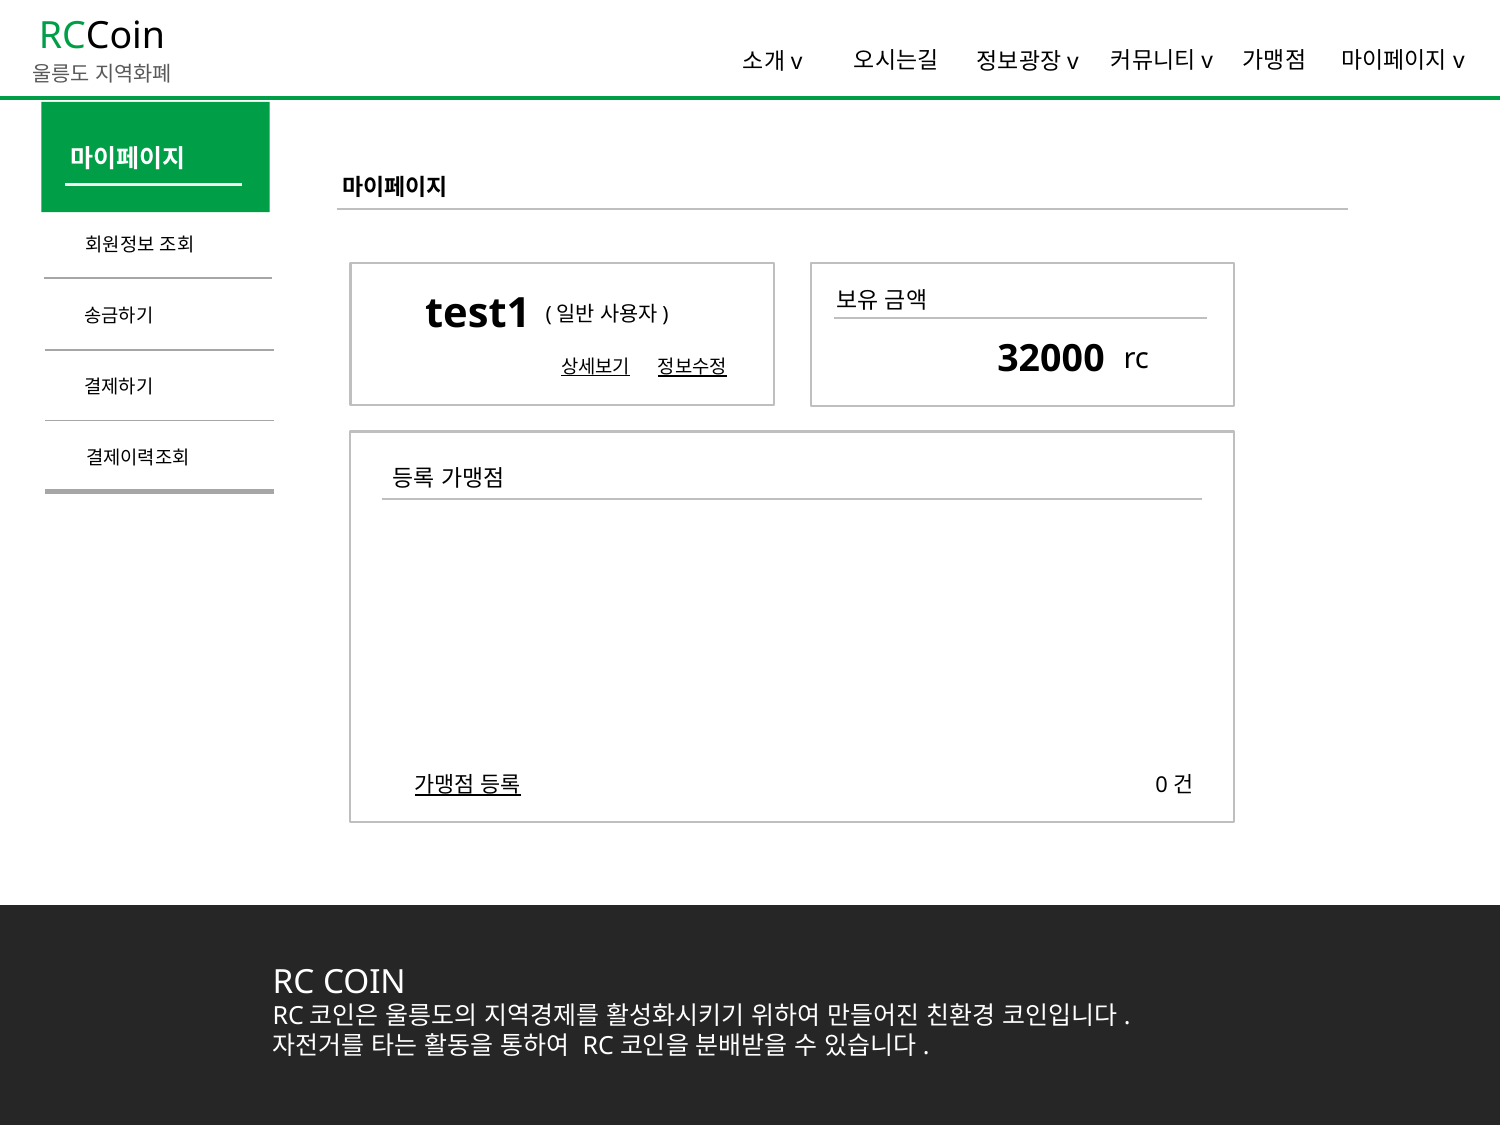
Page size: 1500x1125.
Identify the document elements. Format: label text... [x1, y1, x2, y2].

text_box 32000 [982, 326, 1120, 386]
text_box [348, 429, 1236, 824]
text_box 0건 [1140, 763, 1208, 805]
text_box 등록 가맹점 [377, 456, 521, 499]
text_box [40, 101, 274, 492]
text_box 상세보기 [546, 347, 646, 385]
text_box [809, 261, 1236, 408]
text_box 가맹점 등록 [400, 763, 537, 805]
text_box rc [1108, 331, 1164, 382]
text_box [0, 3, 1500, 99]
text_box 정보수정 [646, 347, 742, 385]
text_box (일반 사용자) [530, 292, 739, 333]
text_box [321, 164, 1348, 210]
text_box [0, 904, 1500, 1125]
text_box [348, 261, 776, 407]
text_box test1 [410, 277, 555, 343]
text_box 보유 금액 [821, 277, 943, 321]
